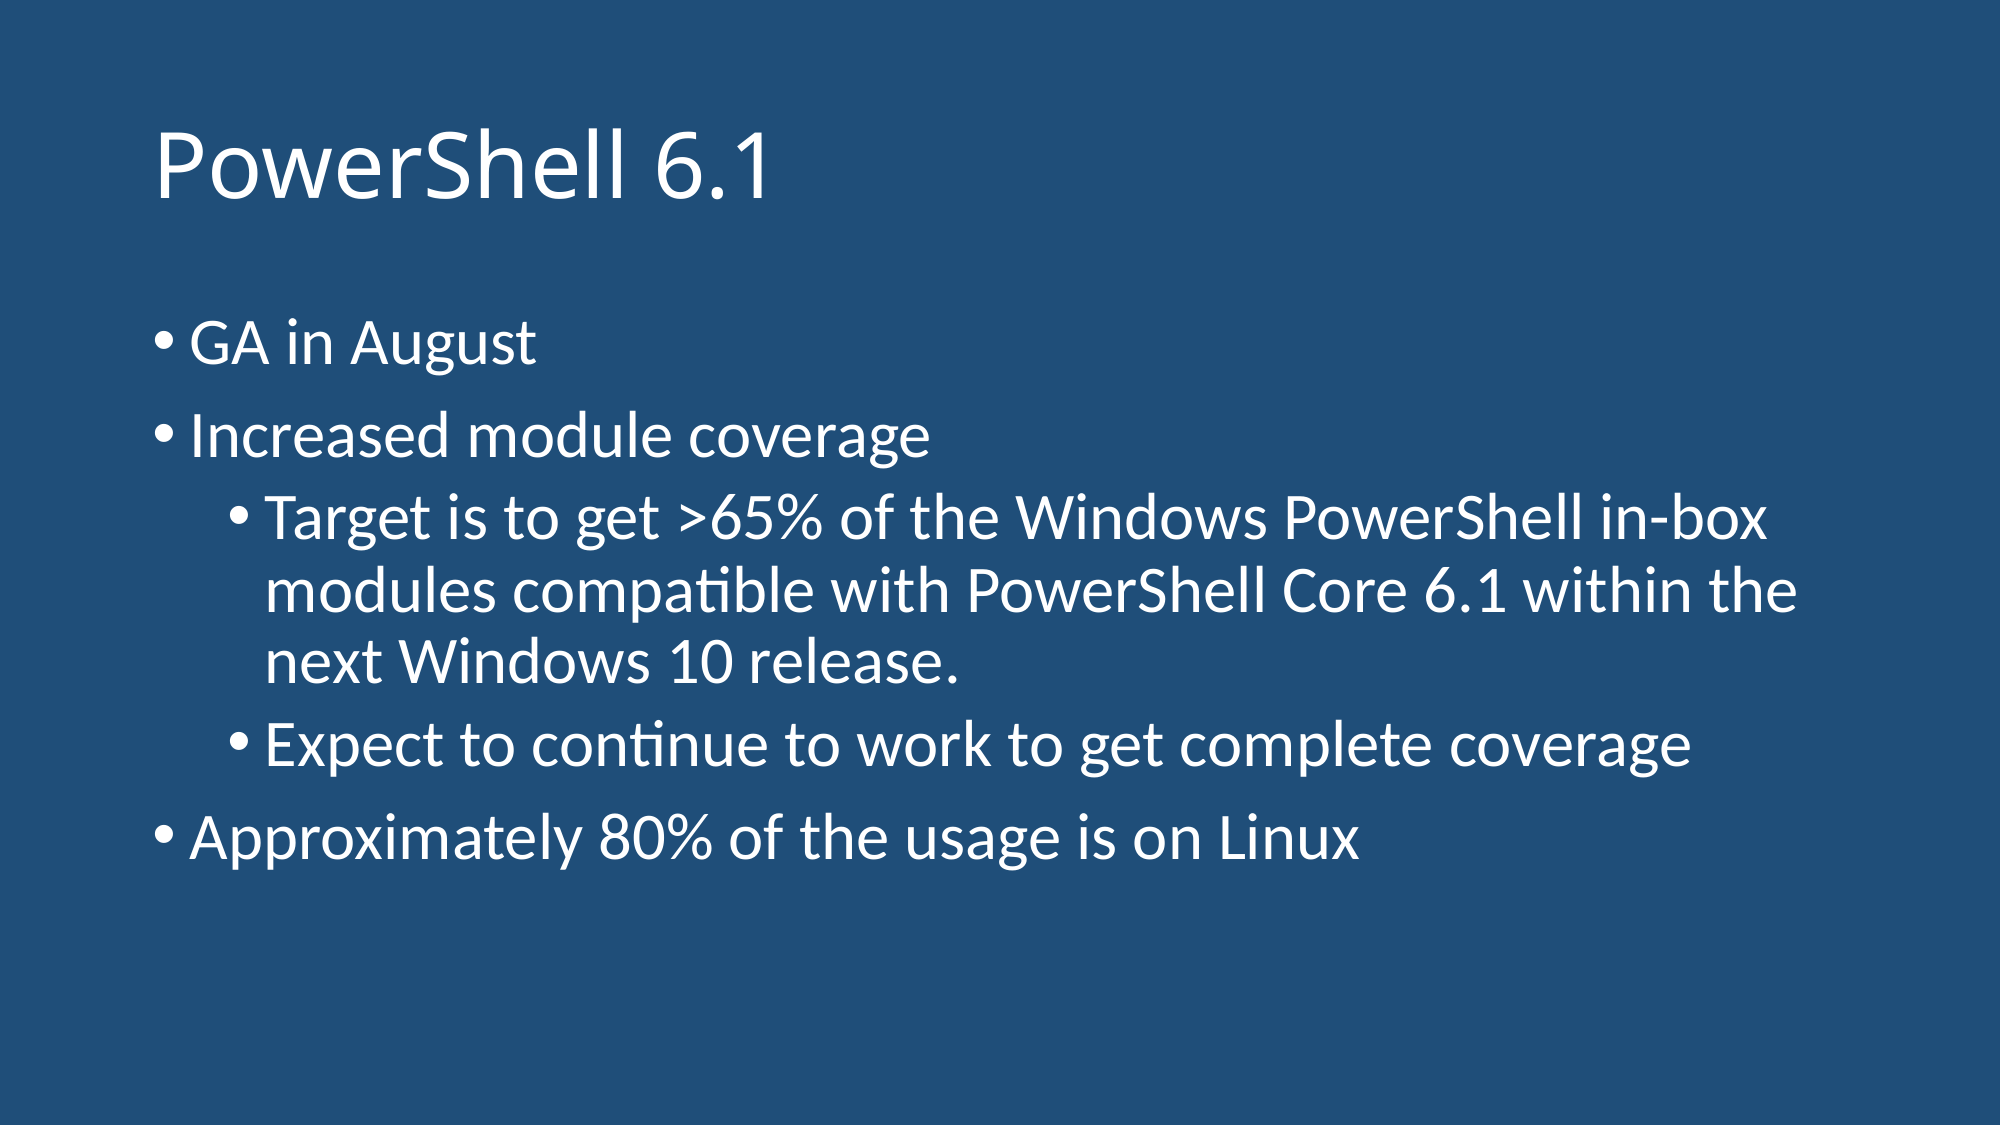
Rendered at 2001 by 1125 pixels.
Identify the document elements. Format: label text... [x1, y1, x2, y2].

title PowerShell 6.1 [137, 59, 1863, 278]
list GA in August Increased module coverage Target is to get >65% of the Windows PowerShell in-box modules compatible with PowerShell Core 6.1 within the next Windows 10 release. Expect to continue to work to get complete coverage Approximately 80% of the usage is on Linux [137, 299, 1863, 1014]
